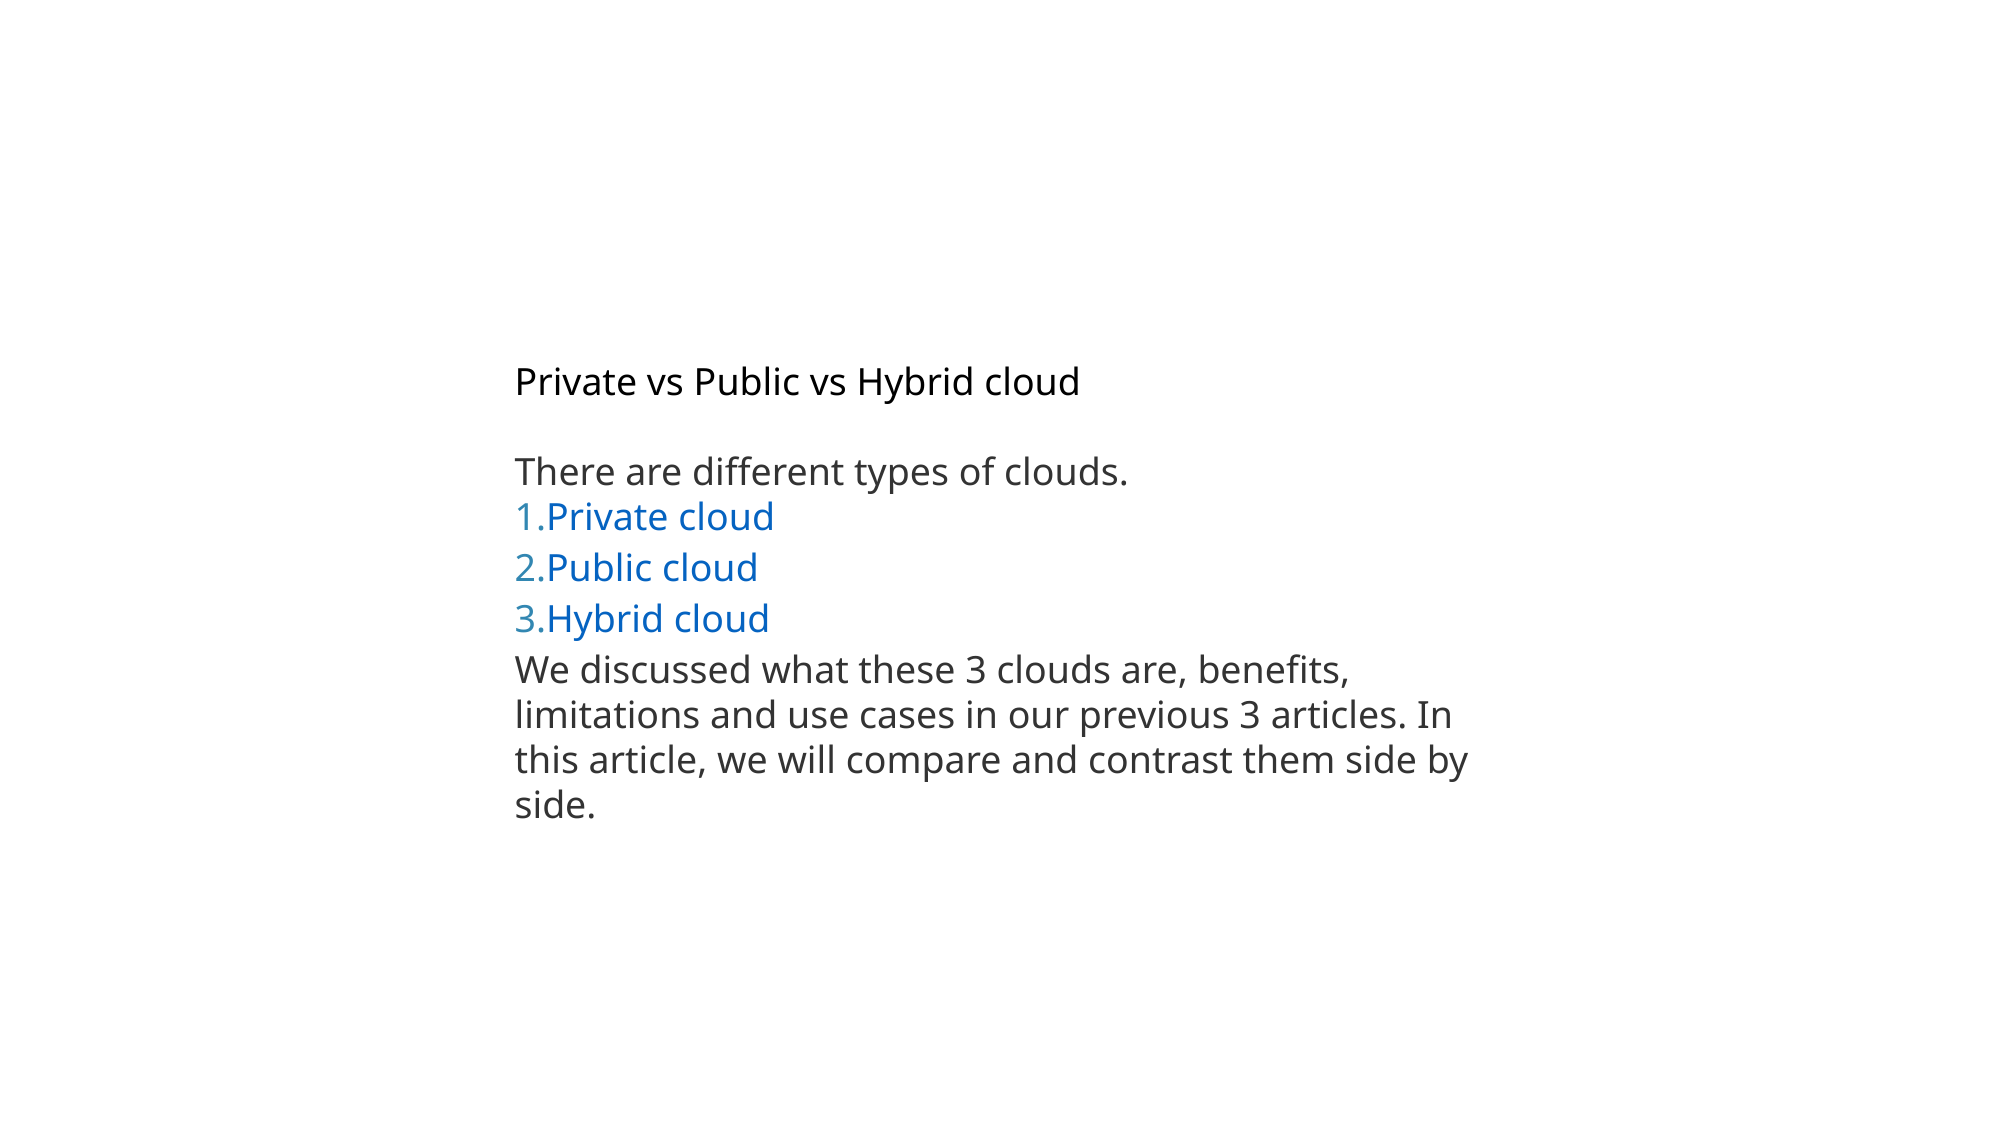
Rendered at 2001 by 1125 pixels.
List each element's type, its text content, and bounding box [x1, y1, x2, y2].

text_box Private vs Public vs Hybrid cloud There are different types of clouds. Private cloud Public cloud Hybrid cloud We discussed what these 3 clouds are, benefits, limitations and use cases in our previous 3 articles. In this article, we will compare and contrast them side by side. [499, 350, 1500, 834]
